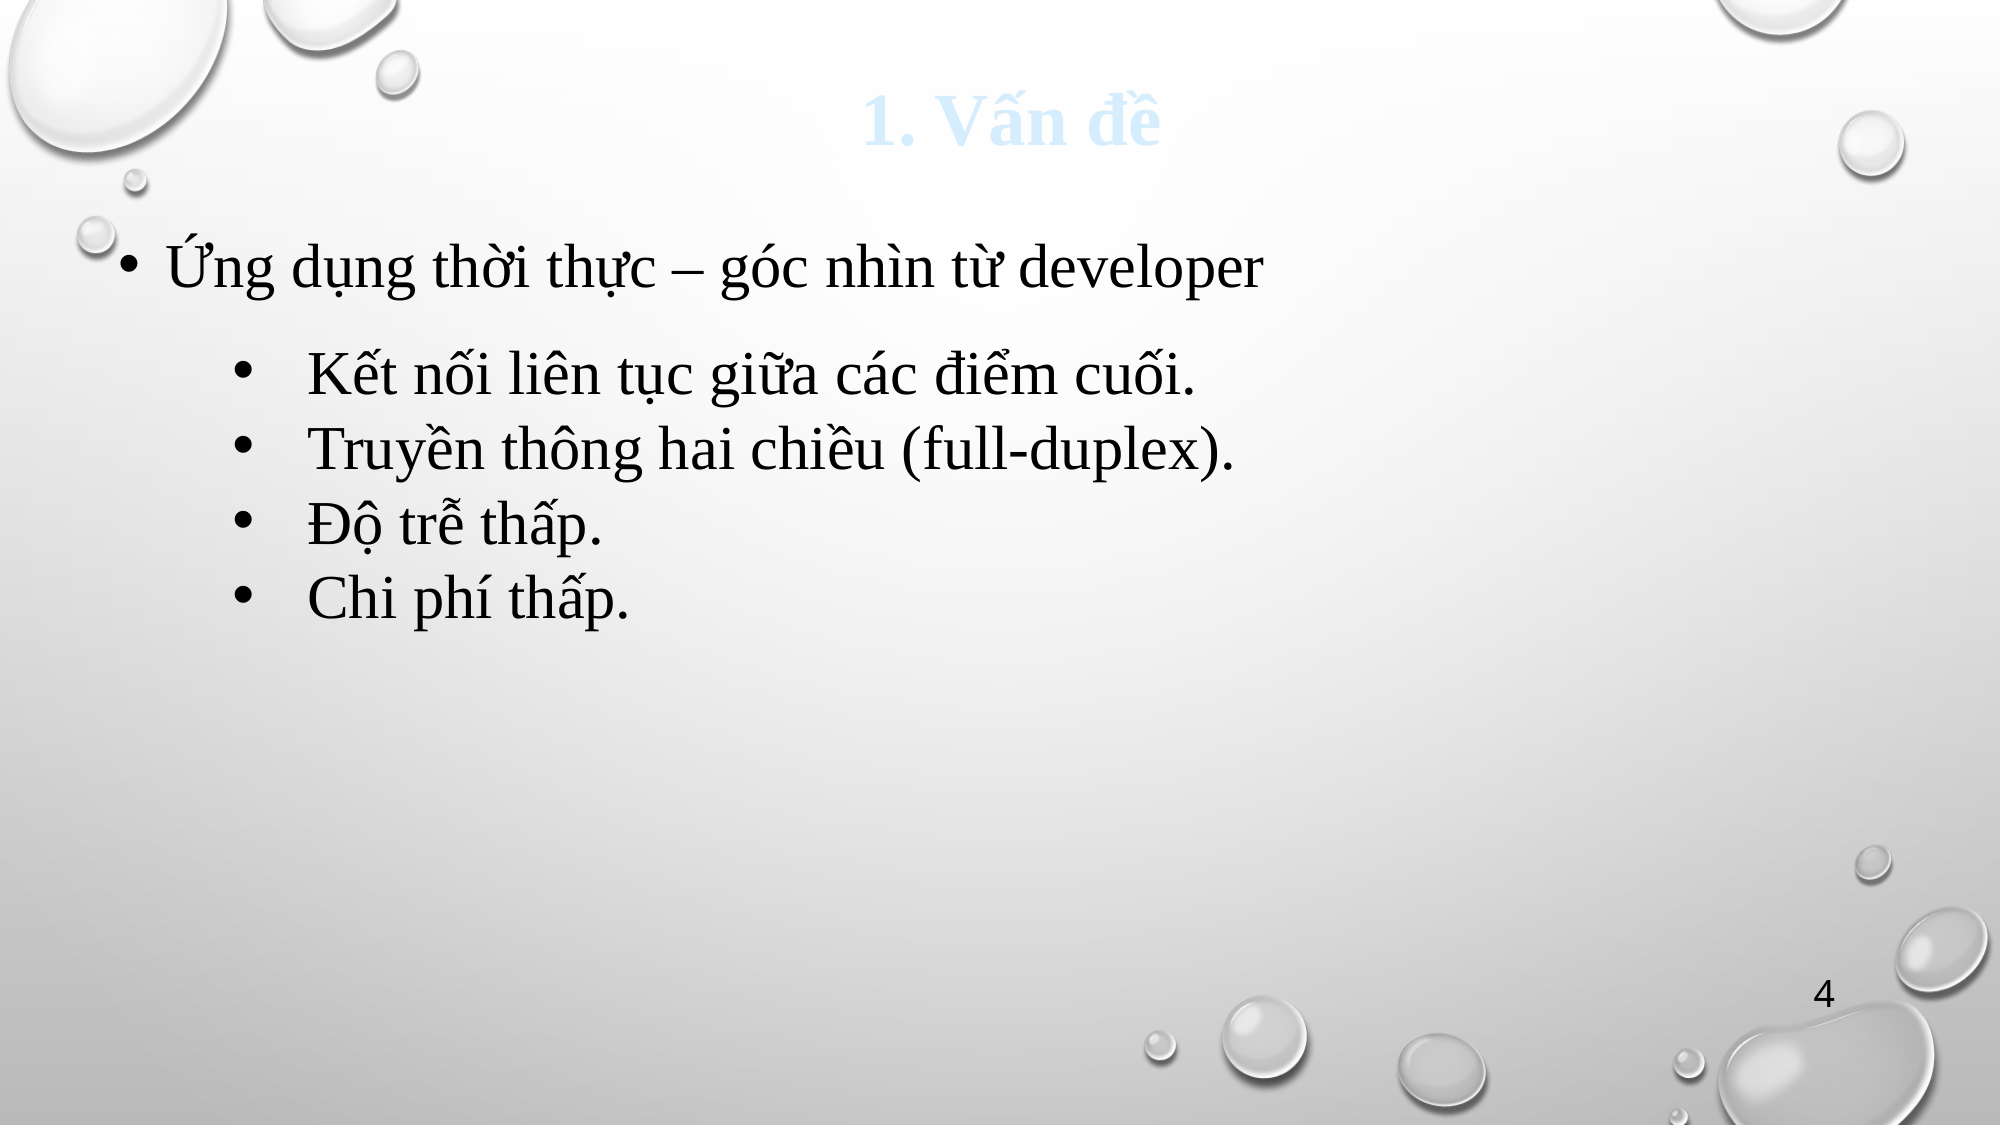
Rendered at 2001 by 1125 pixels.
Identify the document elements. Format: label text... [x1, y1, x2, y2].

slide_number 4 [1724, 965, 1851, 1025]
text_box Kết nối liên tục giữa các điểm cuối. Truyền thông hai chiều (full-duplex). Độ trễ thấp. Chi phí thấp. [217, 324, 1884, 639]
picture [0, 0, 2000, 1125]
text_box Ứng dụng thời thực – góc nhìn từ developer [103, 217, 1788, 308]
title 1. Vấn đề [172, 0, 1851, 253]
